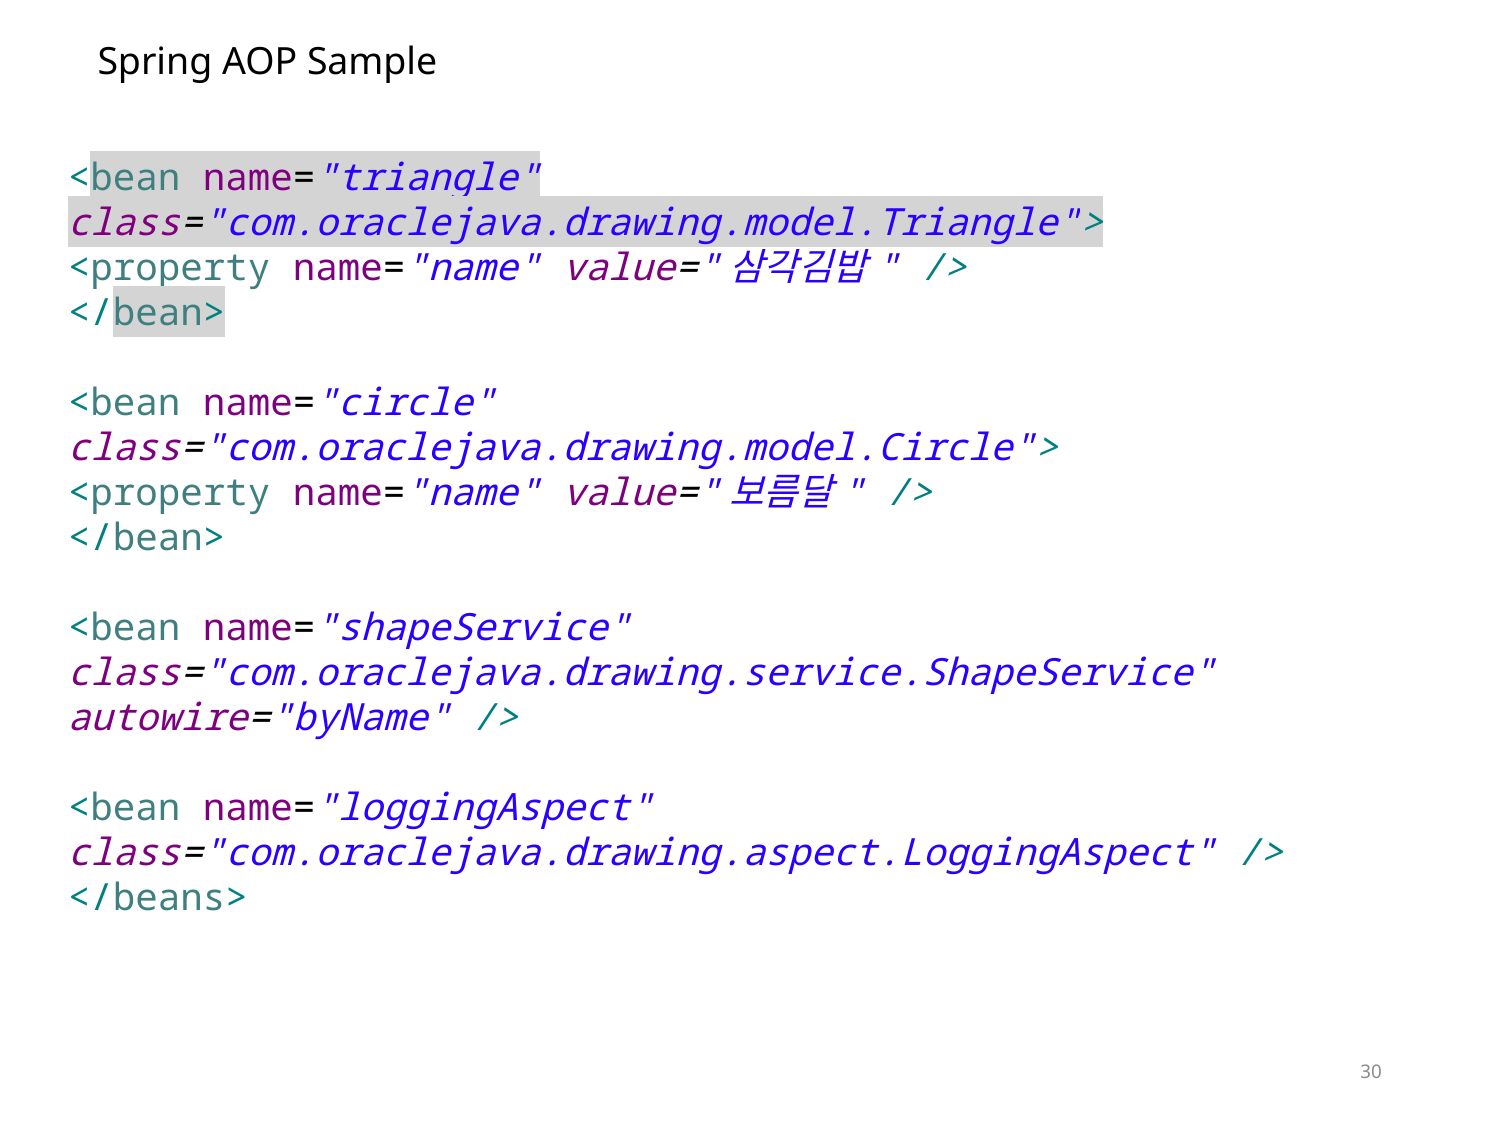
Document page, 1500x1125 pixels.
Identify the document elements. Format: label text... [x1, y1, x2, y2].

slide_number 30 [1059, 1042, 1397, 1103]
text_box Spring AOP Sample [82, 29, 453, 90]
text_box <bean name="triangle" class="com.oraclejava.drawing.model.Triangle"> <property name="name" value="삼각김밥" /> </bean> <bean name="circle" class="com.oraclejava.drawing.model.Circle"> <property name="name" value="보름달" /> </bean> <bean name="shapeService" class="com.oraclejava.drawing.service.ShapeService" autowire="byName" /> <bean name="loggingAspect" class="com.oraclejava.drawing.aspect.LoggingAspect" /> </beans> [53, 145, 1412, 926]
